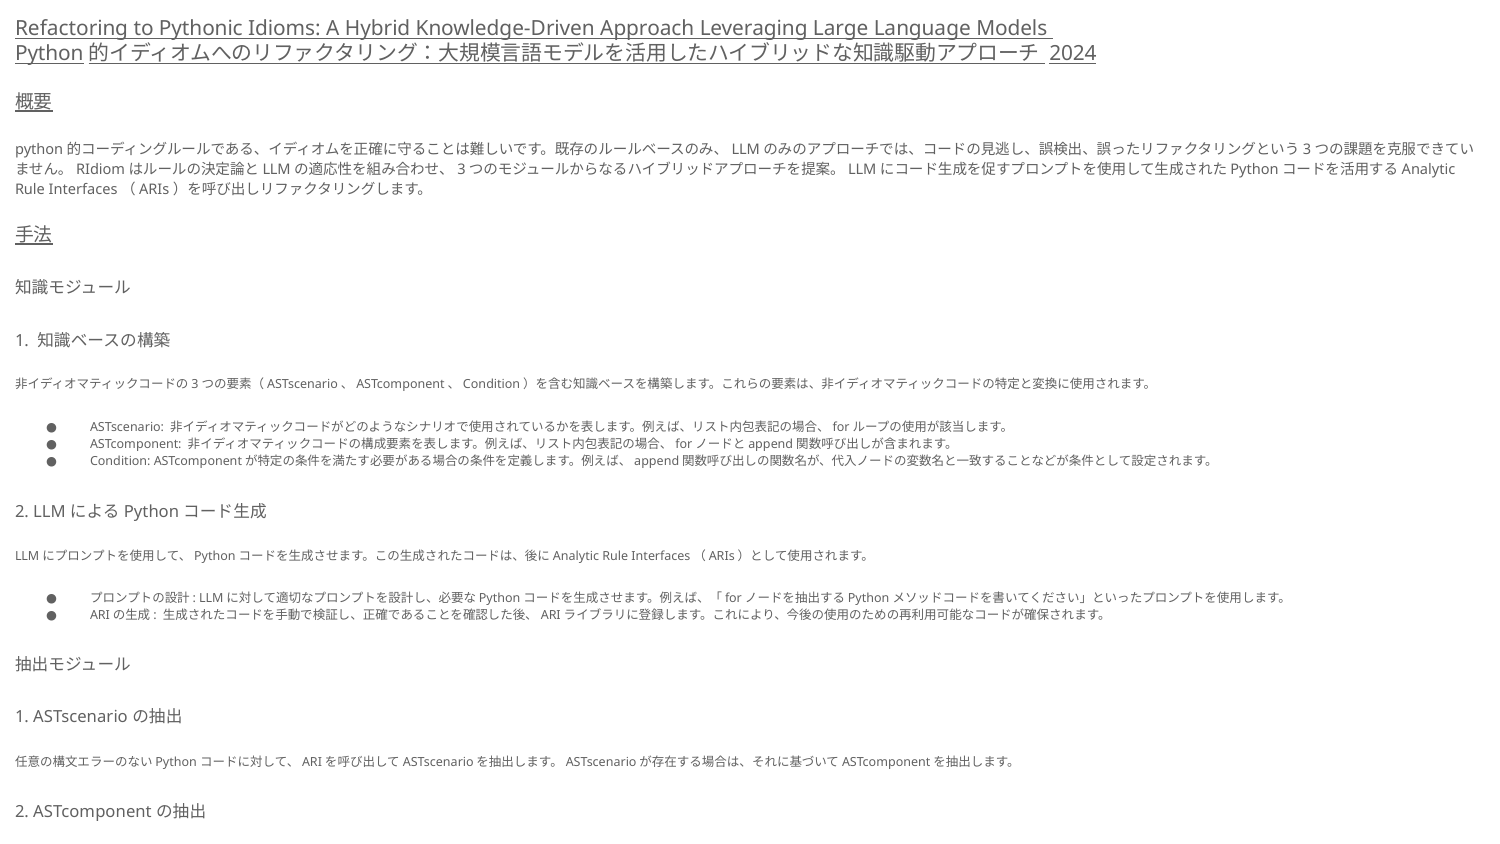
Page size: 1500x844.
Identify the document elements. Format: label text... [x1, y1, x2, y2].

list Refactoring to Pythonic Idioms: A Hybrid Knowledge-Driven Approach Leveraging Large Language Models Python的イディオムへのリファクタリング：大規模言語モデルを活用したハイブリッドな知識駆動アプローチ 2024 概要 python的コーディングルールである、イディオムを正確に守ることは難しいです。既存のルールベースのみ、LLMのみのアプローチでは、コードの見逃し、誤検出、誤ったリファクタリングという3つの課題を克服できていません。RIdiomはルールの決定論とLLMの適応性を組み合わせ、3つのモジュールからなるハイブリッドアプローチを提案。LLMにコード生成を促すプロンプトを使用して生成されたPythonコードを活用するAnalytic Rule Interfaces（ARIs）を呼び出しリファクタリングします。 手法 知識モジュール 1. 知識ベースの構築 非イディオマティックコードの3つの要素（ASTscenario、ASTcomponent、Condition）を含む知識ベースを構築します。これらの要素は、非イディオマティックコードの特定と変換に使用されます。 ASTscenario: 非イディオマティックコードがどのようなシナリオで使用されているかを表します。例えば、リスト内包表記の場合、forループの使用が該当します。 ASTcomponent: 非イディオマティックコードの構成要素を表します。例えば、リスト内包表記の場合、forノードとappend関数呼び出しが含まれます。 Condition: ASTcomponentが特定の条件を満たす必要がある場合の条件を定義します。例えば、append関数呼び出しの関数名が、代入ノードの変数名と一致することなどが条件として設定されます。 2. LLMによるPythonコード生成 LLMにプロンプトを使用して、Pythonコードを生成させます。この生成されたコードは、後にAnalytic Rule Interfaces（ARIs）として使用されます。 プロンプトの設計: LLMに対して適切なプロンプトを設計し、必要なPythonコードを生成させます。例えば、「forノードを抽出するPythonメソッドコードを書いてください」といったプロンプトを使用します。 ARIの生成: 生成されたコードを手動で検証し、正確であることを確認した後、ARIライブラリに登録します。これにより、今後の使用のための再利用可能なコードが確保されます。 抽出モジュール 1. ASTscenarioの抽出 任意の構文エラーのないPythonコードに対して、ARIを呼び出してASTscenarioを抽出します。ASTscenarioが存在する場合は、それに基づいてASTcomponentを抽出します。 2. ASTcomponentの抽出 ASTscenarioが抽出された後、その中からASTcomponentを抽出します。ASTscenarioが存在しない場合は、直接PythonコードからASTcomponentを抽出します。 3. 条件に基づくフィルタリング 抽出されたASTcomponentが条件を満たすかどうかを検証します。条件を満たさないASTcomponentはフィルタリングされます。 イディオマティゼーションモジュール 1. コードの抽象化 抽出されたASTcomponentを基に、関連するコードを抽象化します。Python的イディオムに関係のないコードを抽象化し、イディオマティゼーションプロセスを簡潔にします。 2. LLMのプロンプトを使用したイディオマティックコードへの変換 抽象化されたコードをLLMのプロンプトを使用してイディオマティックコードに変換します。具体的なプロンプトを設計し、LLMに対して抽象化されたコードの変換を指示します。 3. 非イディオマティックコードの書き換え 最後に、抽象化されたイディオマティックコードを使用して、元の非イディオマティックコードを書き換えます。これにより、最終的にPython的イディオムに従ったコードに変換されます。 [0, 0, 1500, 844]
